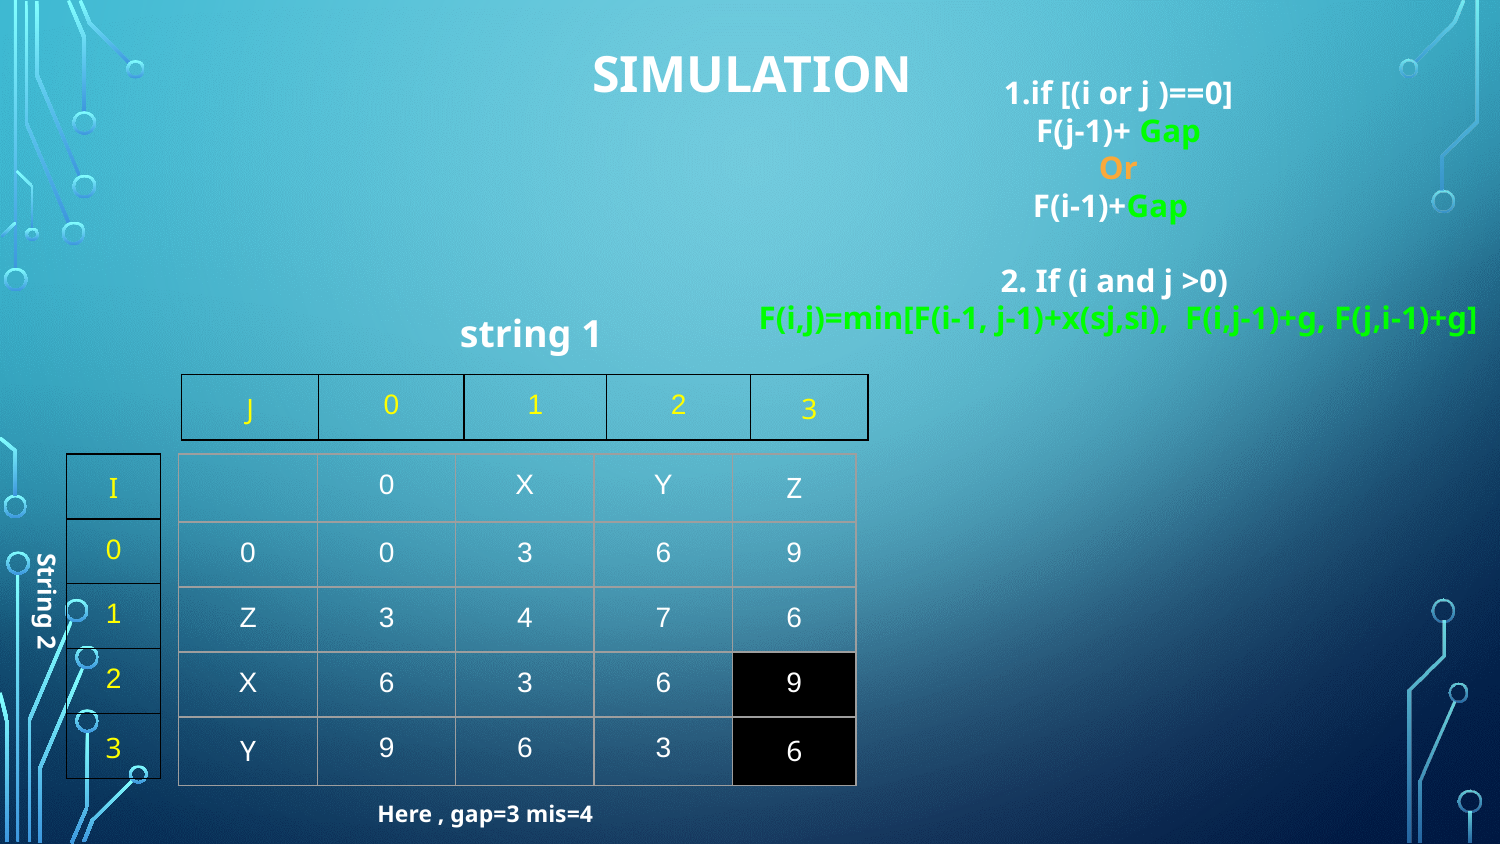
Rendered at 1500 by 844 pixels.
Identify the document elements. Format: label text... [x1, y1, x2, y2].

table_cell 6 [733, 718, 855, 785]
table_cell Y [179, 718, 317, 785]
table_cell 0 [67, 520, 160, 583]
table_cell X [179, 653, 317, 716]
text_box Here , gap=3 mis=4 [362, 785, 649, 841]
table_cell 0 [318, 523, 455, 586]
table_header 1 [465, 375, 606, 439]
table_cell 9 [733, 653, 855, 716]
title Simulation [127, 34, 687, 137]
table_cell 3 [456, 523, 593, 586]
table_cell Z [179, 588, 317, 651]
table_cell 6 [733, 588, 855, 651]
table_cell 0 [179, 523, 317, 586]
text_box String 2 [17, 538, 66, 695]
table_header Z [733, 455, 855, 521]
table_cell 6 [595, 653, 732, 716]
table_header 0 [318, 455, 455, 521]
table_header [179, 455, 317, 521]
table_header 2 [607, 375, 750, 439]
table_cell 6 [595, 523, 732, 586]
text_box string 1 [445, 294, 625, 370]
table_cell 3 [318, 588, 455, 651]
table_cell 7 [595, 588, 732, 651]
table_cell 4 [456, 588, 593, 651]
table_cell 1 [67, 584, 160, 648]
table_cell 9 [733, 523, 855, 586]
text_box 1.if [(i or j )==0] F(j-1)+ Gap Or F(i-1)+Gap 2. If (i and j >0) F(i,j)=min[F(i-1, j-1)+x(sj,si), F(i,j-1)+g, F(j,i-1)+g] [687, 0, 1500, 396]
table_cell 6 [456, 718, 593, 785]
table_cell 9 [318, 718, 455, 785]
table_header 3 [751, 375, 867, 439]
table_cell 3 [595, 718, 732, 785]
table_header I [67, 455, 160, 518]
table_header Y [595, 455, 732, 521]
table_cell 2 [67, 649, 160, 713]
table_cell 3 [456, 653, 593, 716]
table_header 0 [319, 375, 463, 439]
table_cell 3 [67, 714, 160, 778]
table_header J [182, 375, 318, 439]
table_header X [456, 455, 593, 521]
table_cell 6 [318, 653, 455, 716]
